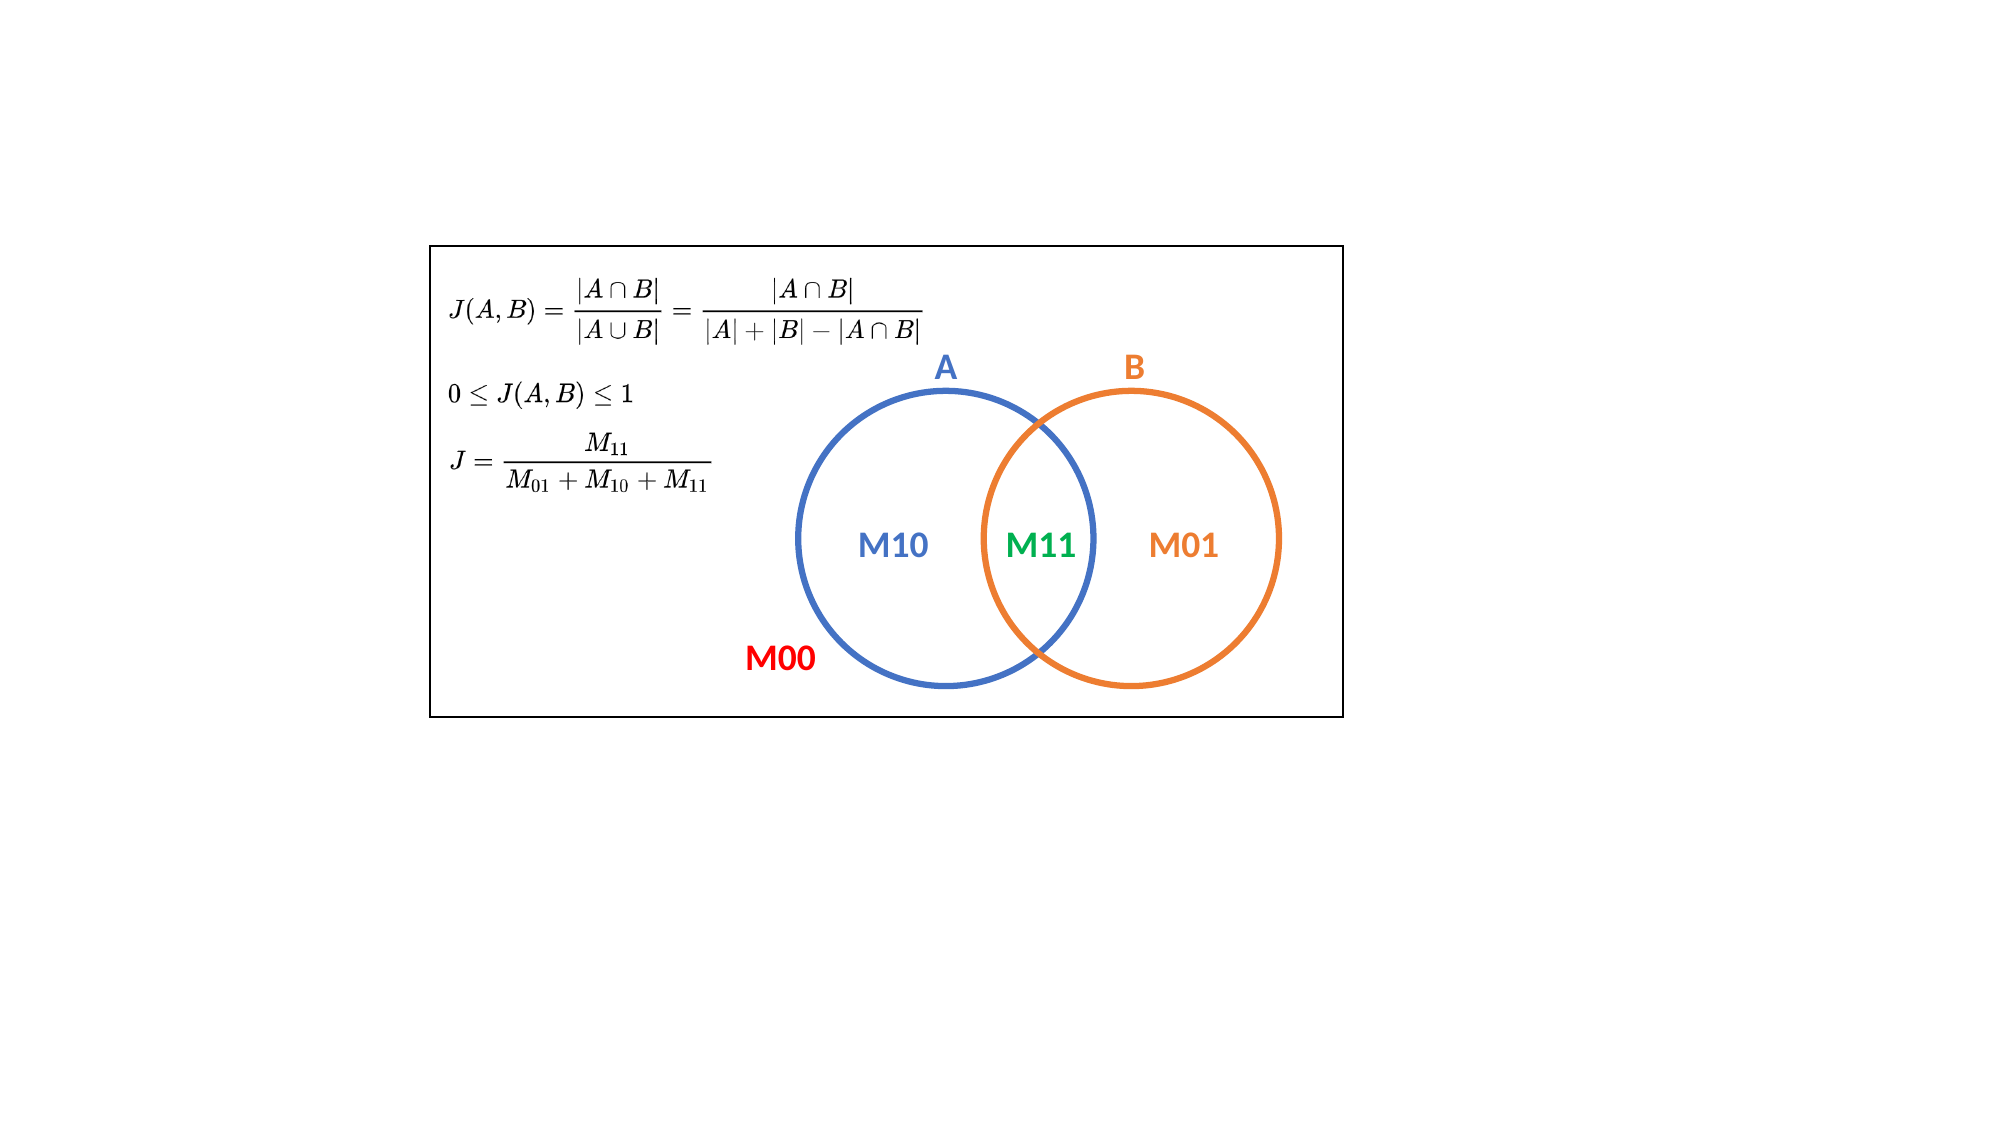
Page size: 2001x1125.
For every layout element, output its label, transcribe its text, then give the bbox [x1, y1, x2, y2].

text_box M01 [1131, 512, 1237, 573]
text_box [797, 392, 1039, 688]
text_box M10 [840, 512, 946, 573]
picture [440, 426, 716, 498]
text_box [982, 391, 1281, 688]
text_box A [919, 334, 972, 395]
text_box [429, 245, 1344, 718]
text_box M11 [988, 512, 1094, 573]
text_box B [1108, 334, 1161, 395]
picture [440, 371, 634, 413]
picture [439, 262, 927, 358]
text_box M00 [730, 625, 836, 686]
